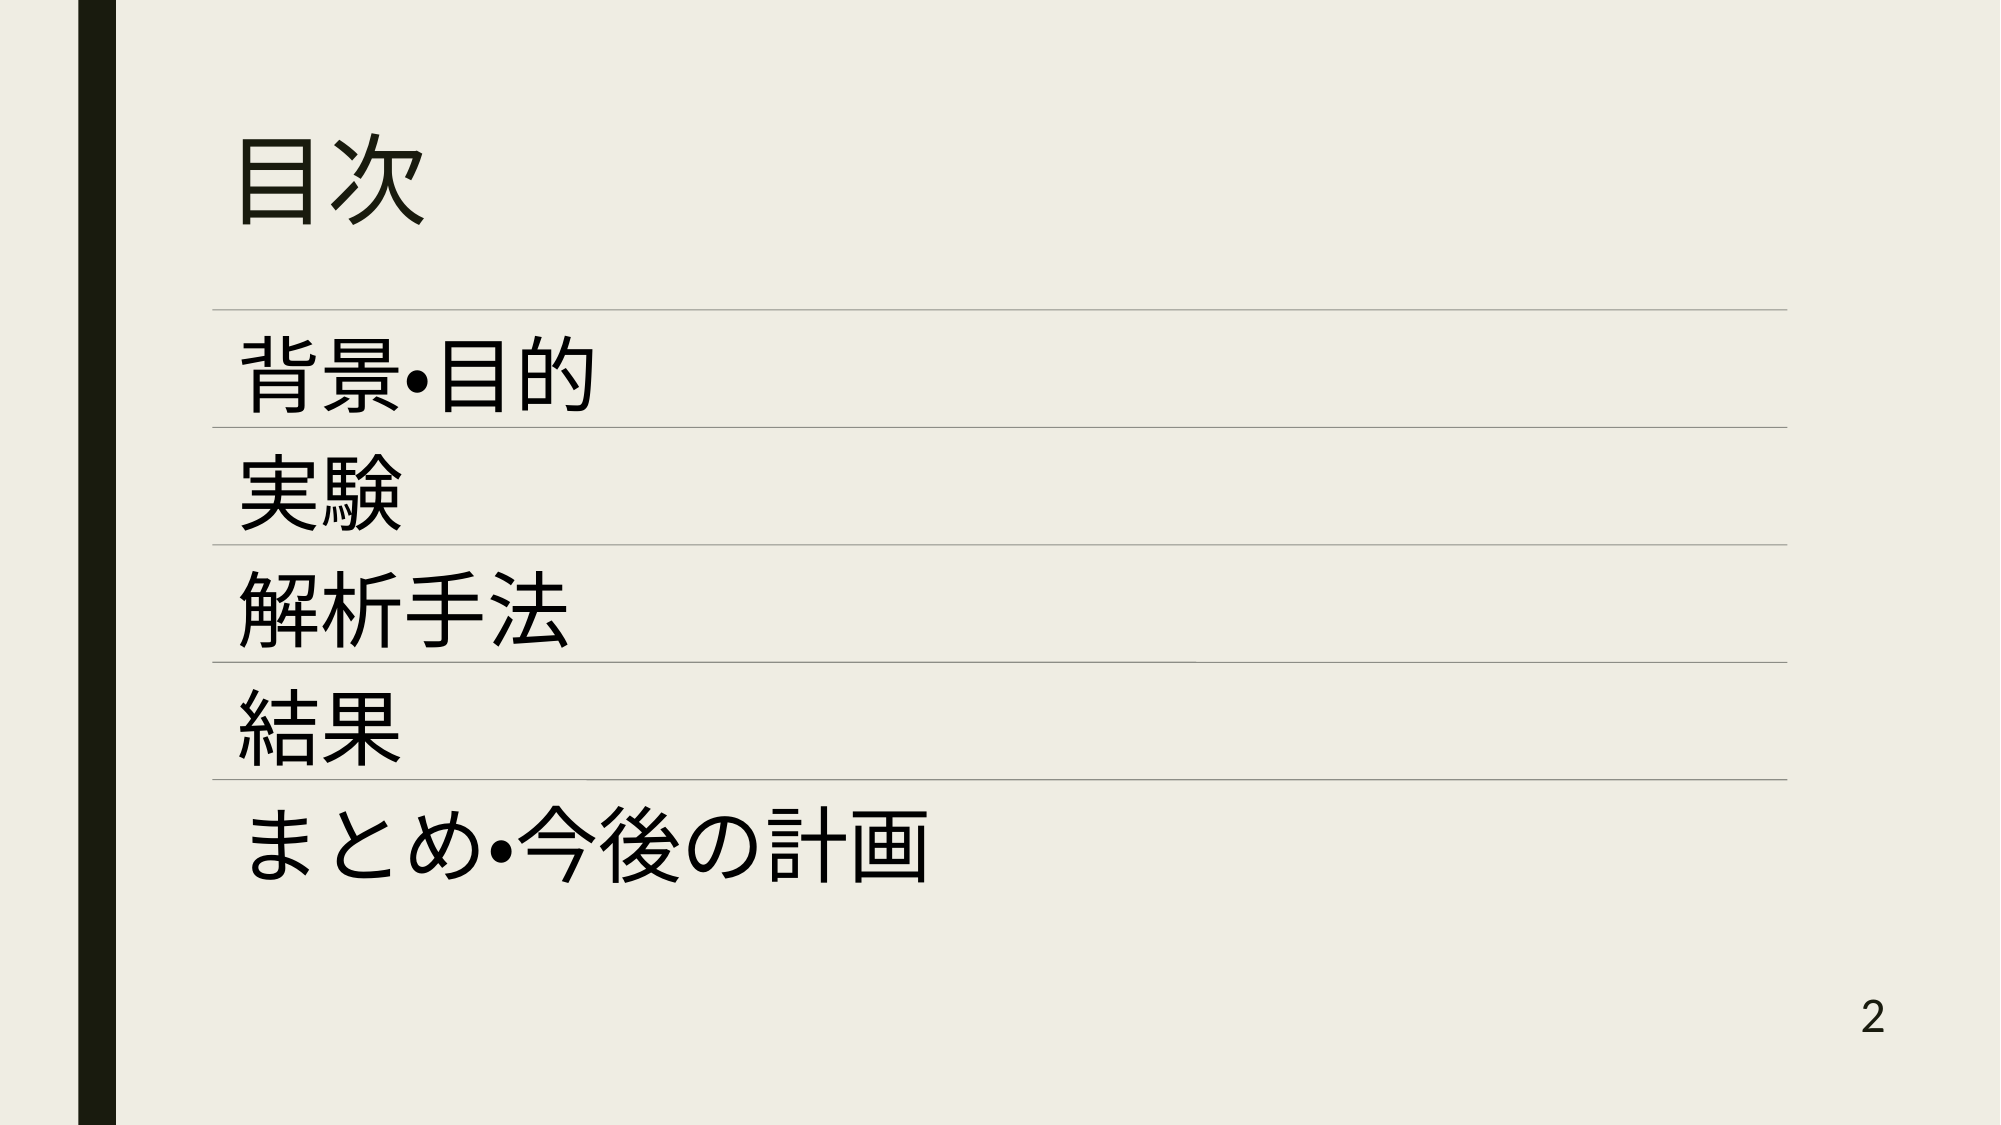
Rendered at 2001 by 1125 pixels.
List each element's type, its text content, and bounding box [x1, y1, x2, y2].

title 目次 [212, 124, 1788, 295]
slide_number 2 [1779, 979, 1901, 1046]
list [212, 309, 1788, 898]
